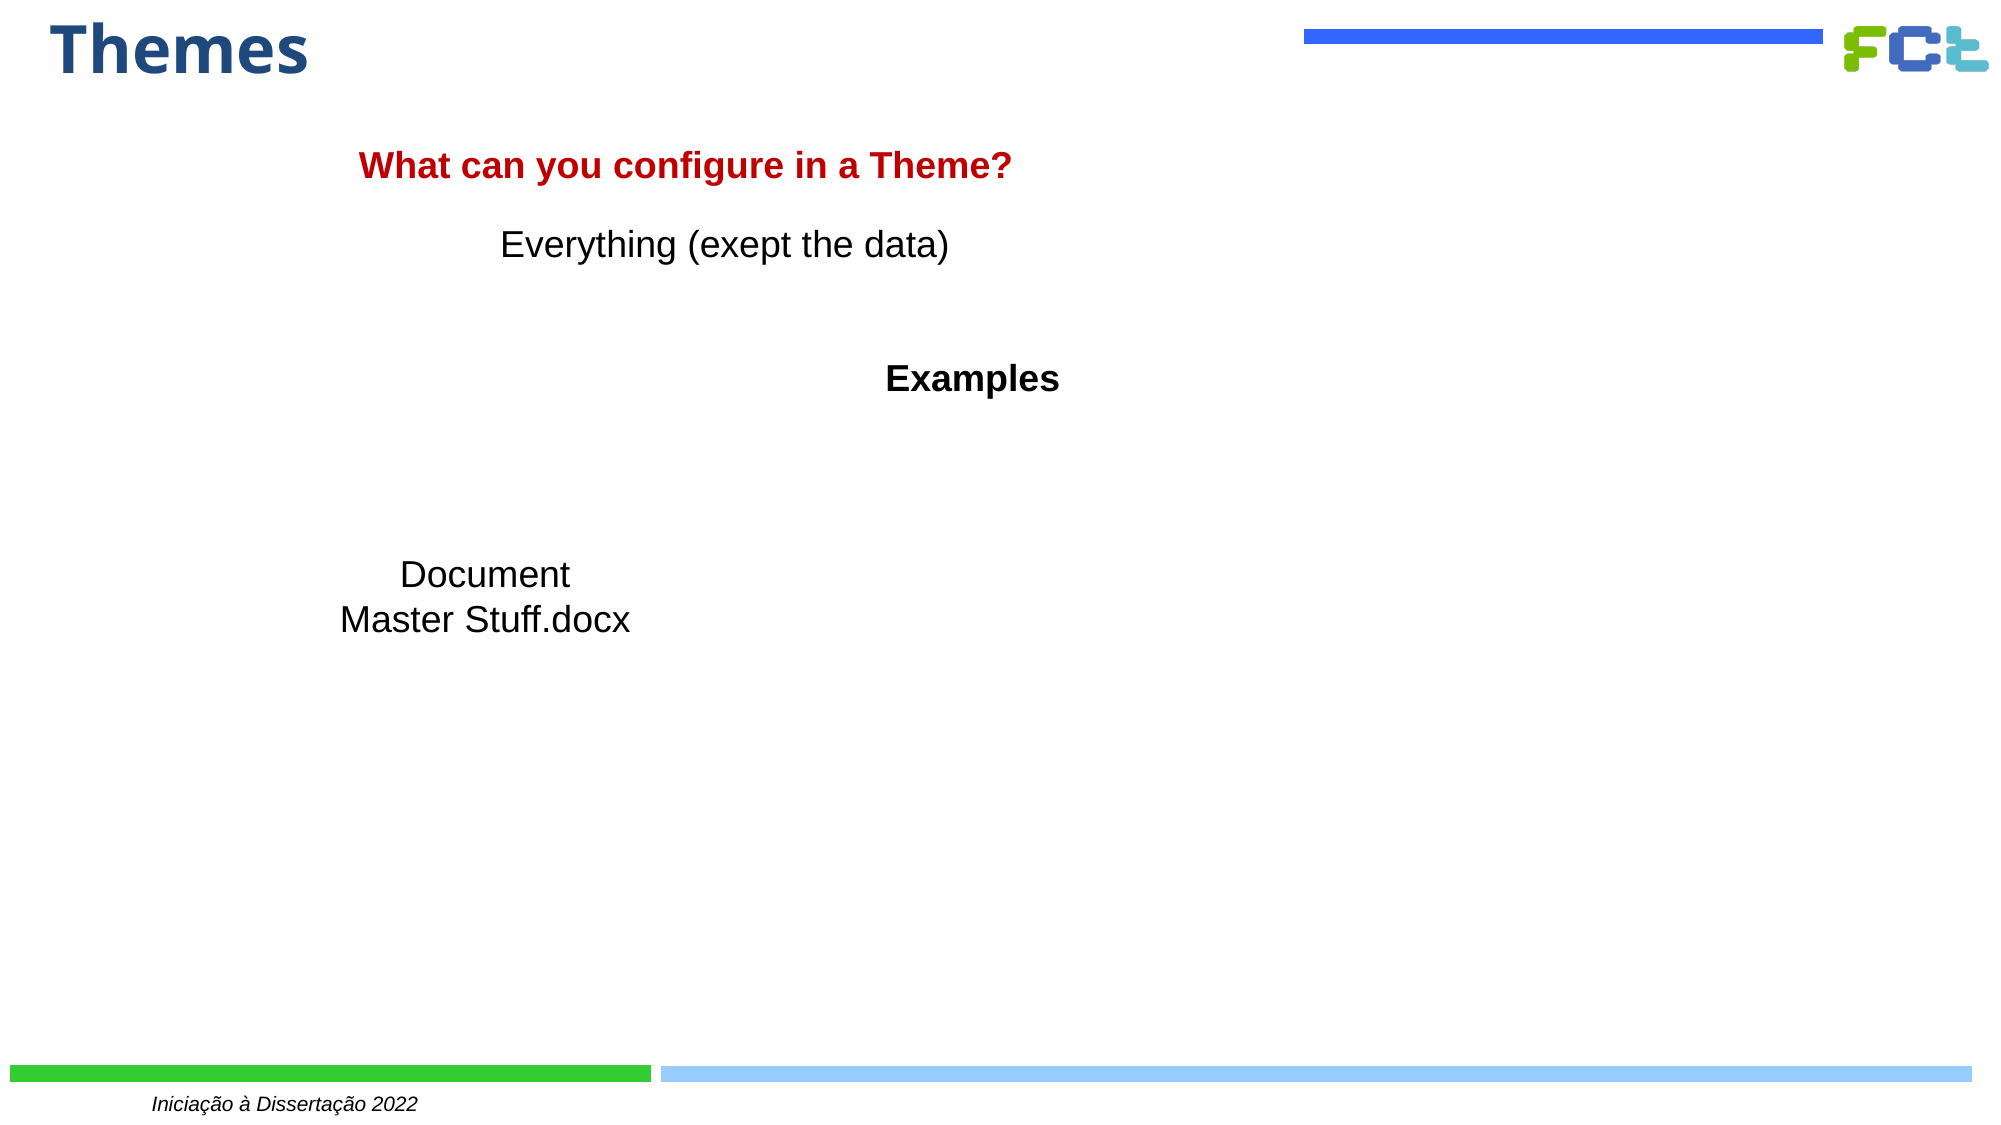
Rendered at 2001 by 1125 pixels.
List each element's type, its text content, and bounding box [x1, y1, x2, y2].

text_box What can you configure in a Theme? [344, 133, 1029, 194]
text_box Document Master Stuff.docx [324, 542, 646, 647]
picture [1843, 25, 2000, 79]
text_box Themes [34, 0, 325, 95]
text_box Examples [870, 346, 1076, 407]
text_box Everything (exept the data) [485, 212, 1658, 272]
